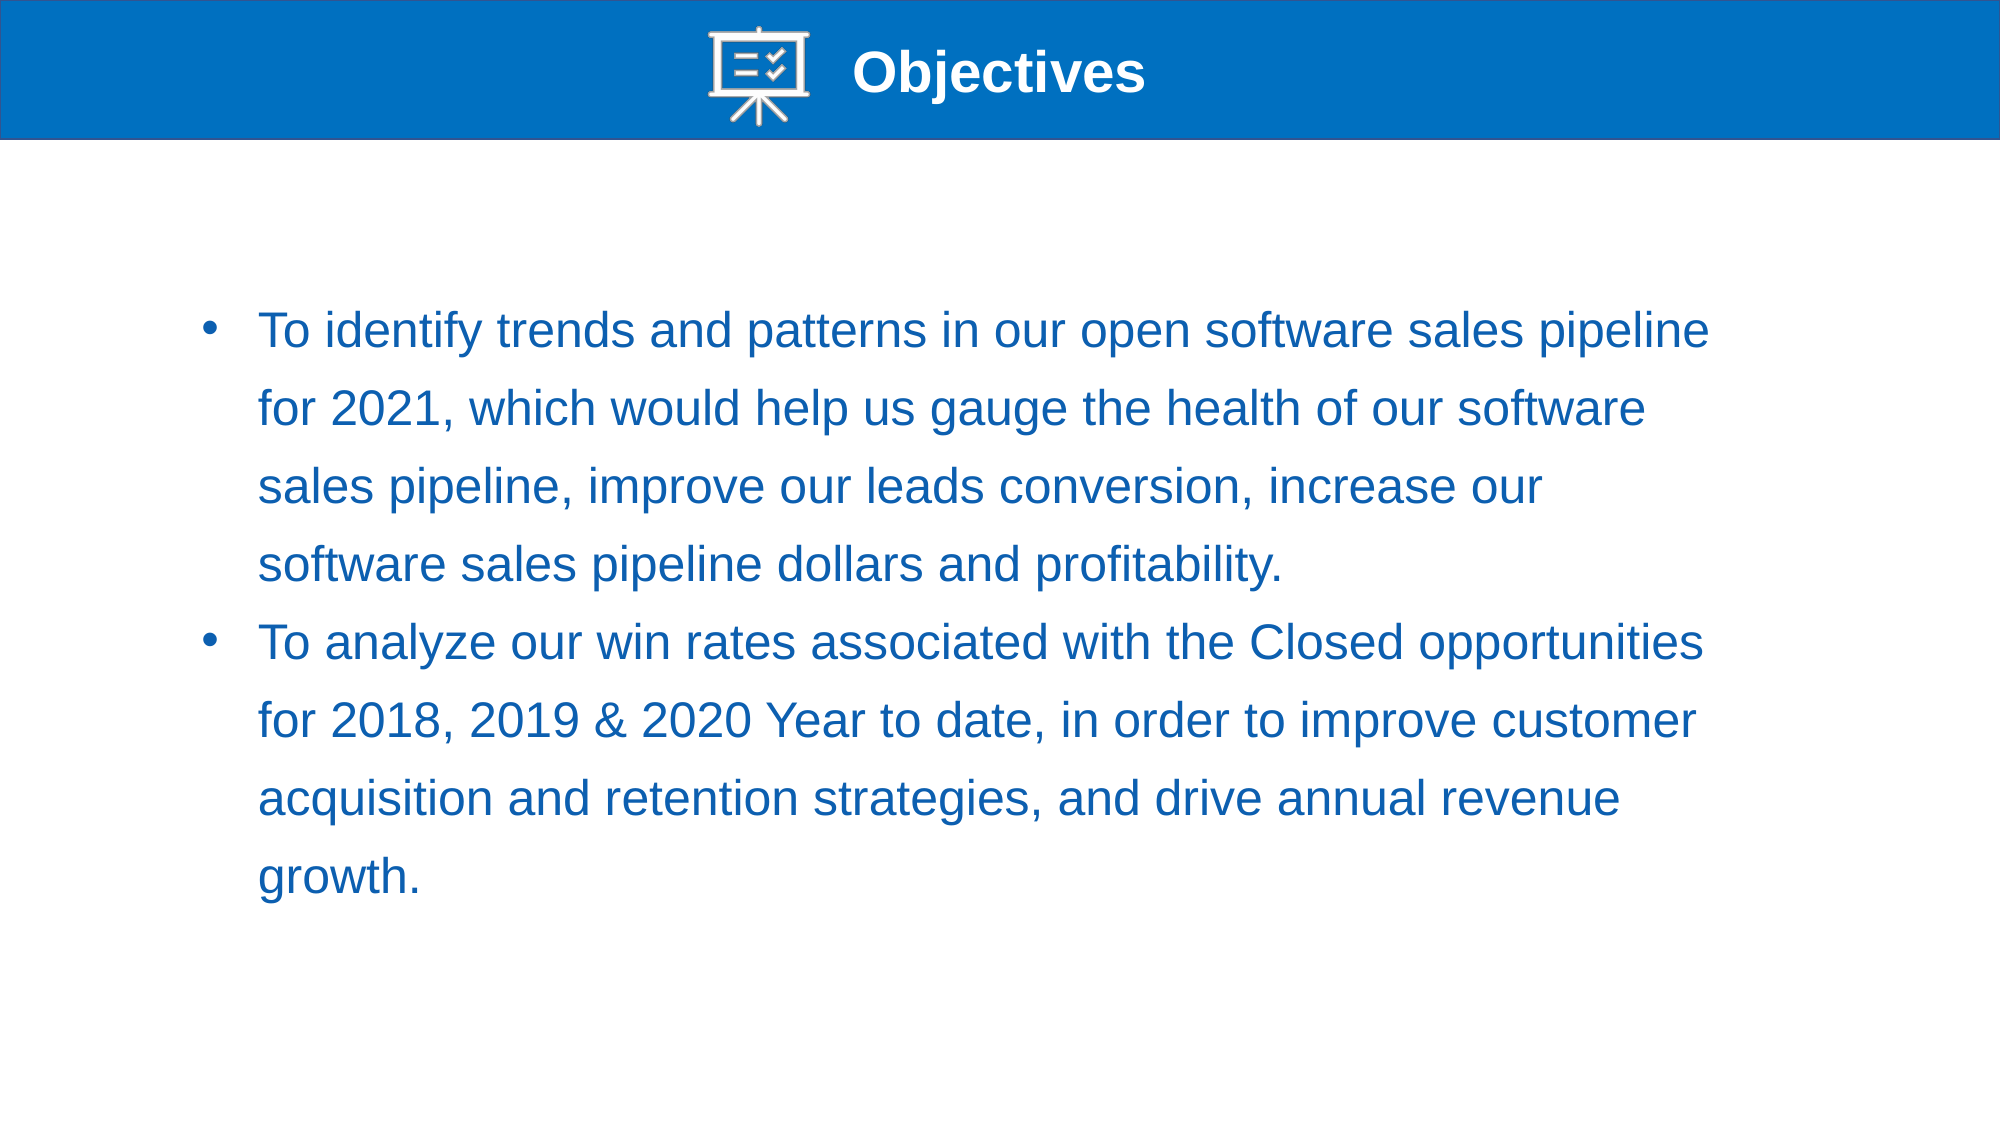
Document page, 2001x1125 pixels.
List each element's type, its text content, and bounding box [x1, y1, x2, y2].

picture [695, 12, 823, 139]
text_box Objectives [0, 0, 2000, 140]
text_box To identify trends and patterns in our open software sales pipeline for 2021, which would help us gauge the health of our software sales pipeline, improve our leads conversion, increase our software sales pipeline dollars and profitability. To analyze our win rates associated with the Closed opportunities for 2018, 2019 & 2020 Year to date, in order to improve customer acquisition and retention strategies, and drive annual revenue growth. [186, 272, 1758, 911]
